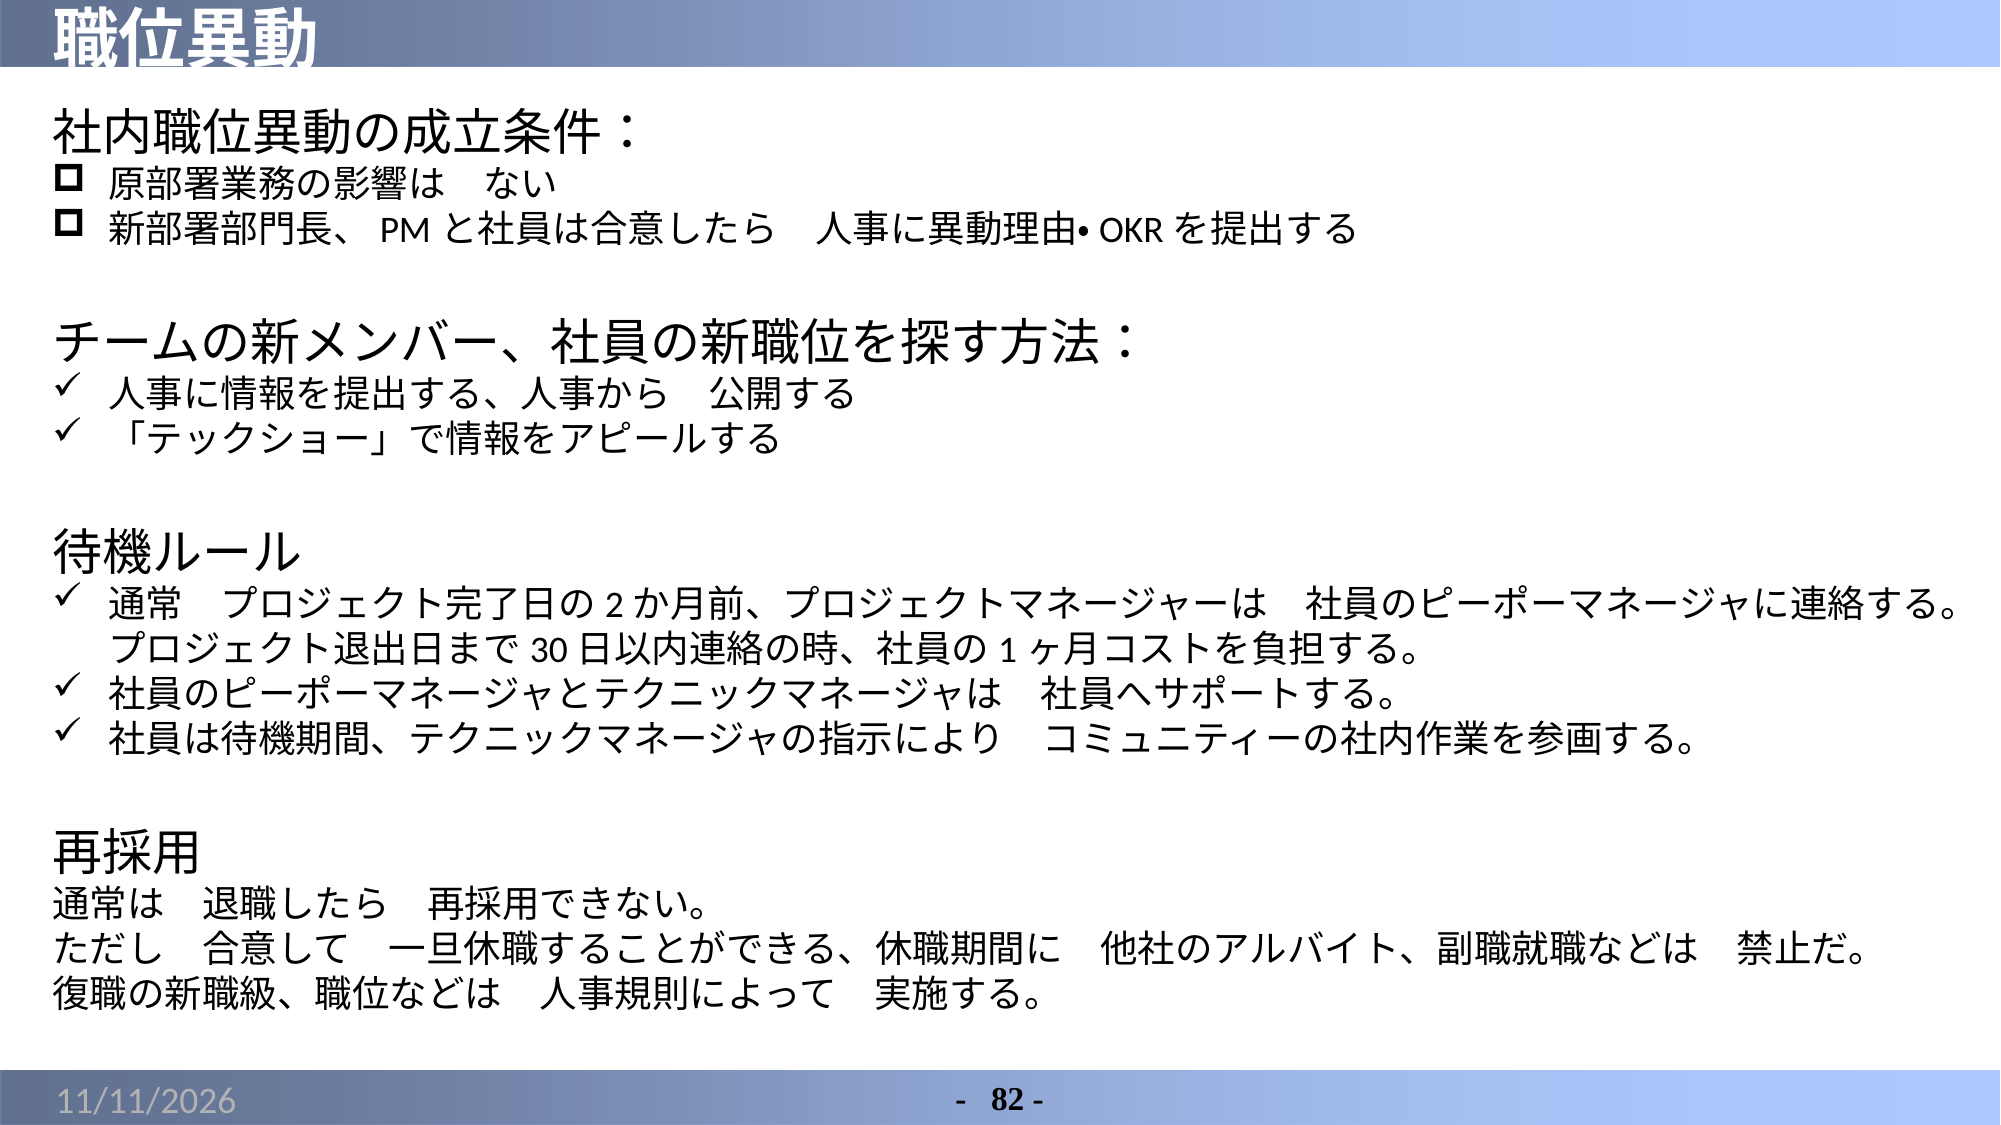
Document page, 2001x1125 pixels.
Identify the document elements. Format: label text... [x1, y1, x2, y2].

title 職位異動 [52, 0, 1946, 78]
slide_number - 82 - [934, 1078, 1063, 1117]
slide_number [55, 1076, 516, 1122]
list 社内職位異動の成立条件： 原部署業務の影響は ない 新部署部門長、PMと社員は合意したら 人事に異動理由・OKRを提出する チームの新メンバー、社員の新職位を探す方法： 人事に情報を提出する、人事から 公開する 「テックショー」で情報をアピールする 待機ルール 通常 プロジェクト完了日の2か月前、プロジェクトマネージャーは 社員のピーポーマネージャに連絡する。プロジェクト退出日まで30日以内連絡の時、社員の1ヶ月コストを負担する。 社員のピーポーマネージャとテクニックマネージャは 社員へサポートする。 社員は待機期間、テクニックマネージャの指示により コミュニティーの社内作業を参画する。 再採用 通常は 退職したら 再採用できない。 ただし 合意して 一旦休職することができる、休職期間に 他社のアルバイト、副職就職などは 禁止だ。 復職の新職級、職位などは 人事規則によって 実施する。 [52, 100, 1946, 1025]
